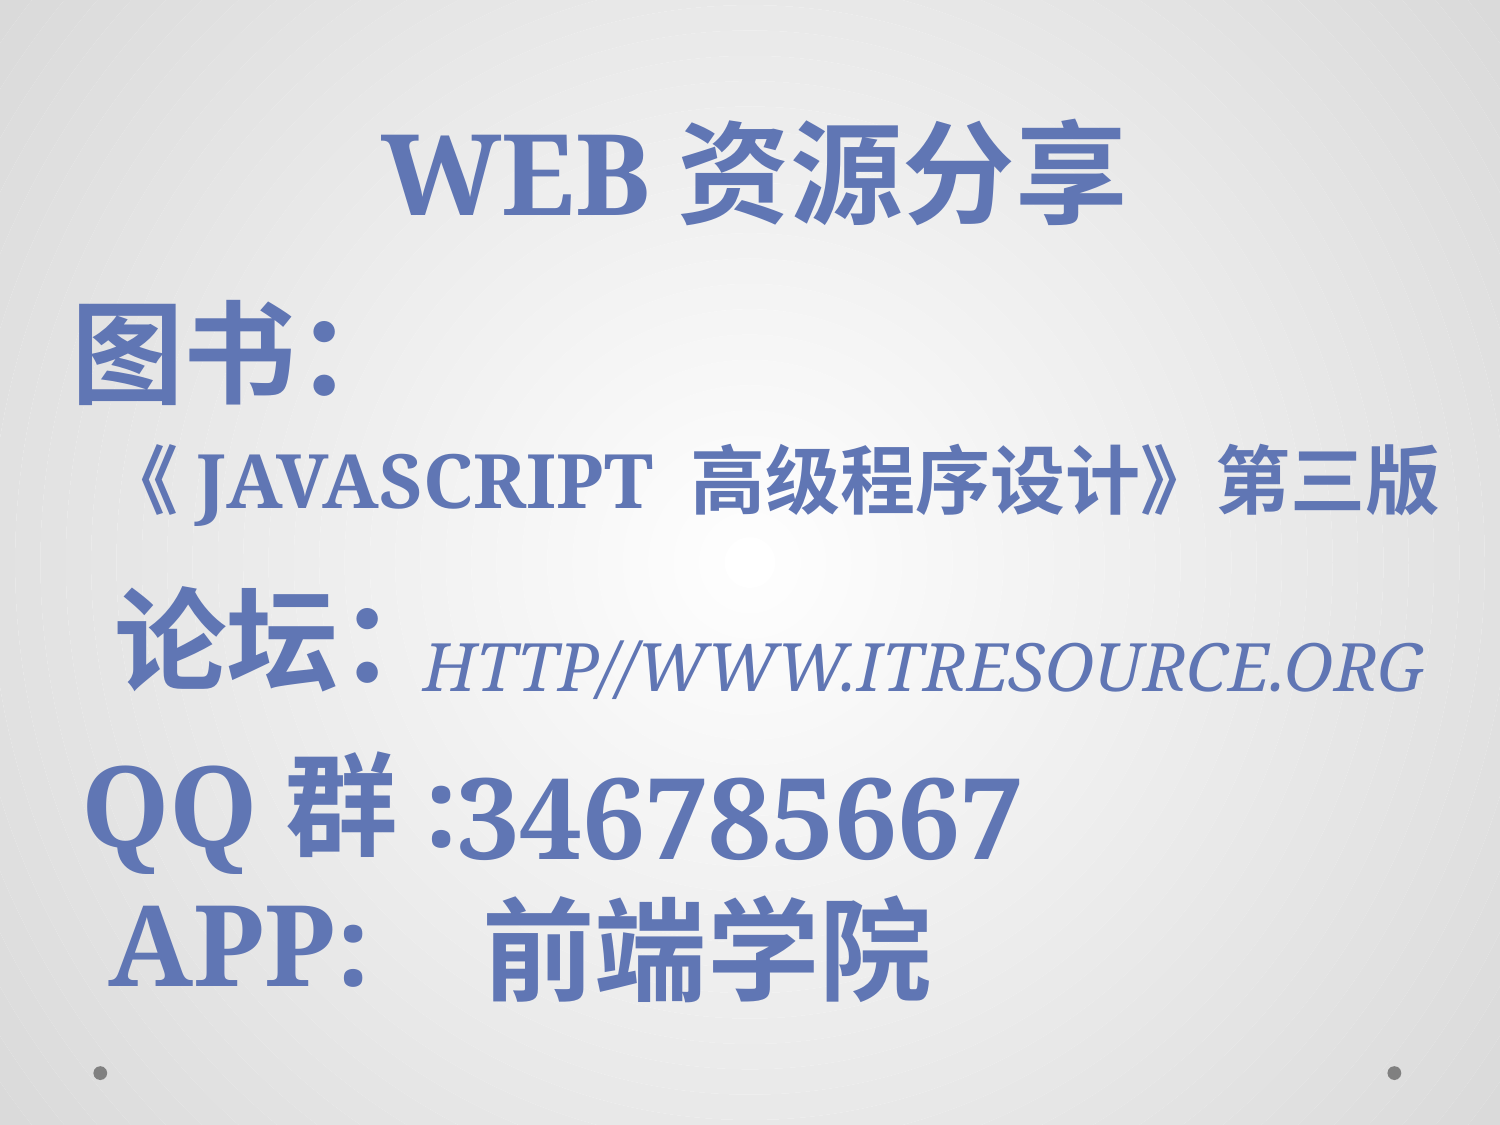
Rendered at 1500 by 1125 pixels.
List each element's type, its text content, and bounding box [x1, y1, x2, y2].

text_box APP: [93, 878, 386, 1017]
text_box http//www.itresource.org [337, 617, 1500, 713]
text_box 论坛： [99, 562, 467, 713]
text_box 图书： [55, 274, 424, 425]
text_box 《javaScript 高级程序设计》第三版 [88, 426, 1456, 532]
text_box QQ群: [66, 727, 474, 878]
text_box WEB资源分享 [366, 95, 1143, 246]
text_box 前端学院 [467, 890, 948, 1023]
text_box 346785667 [442, 739, 1040, 890]
